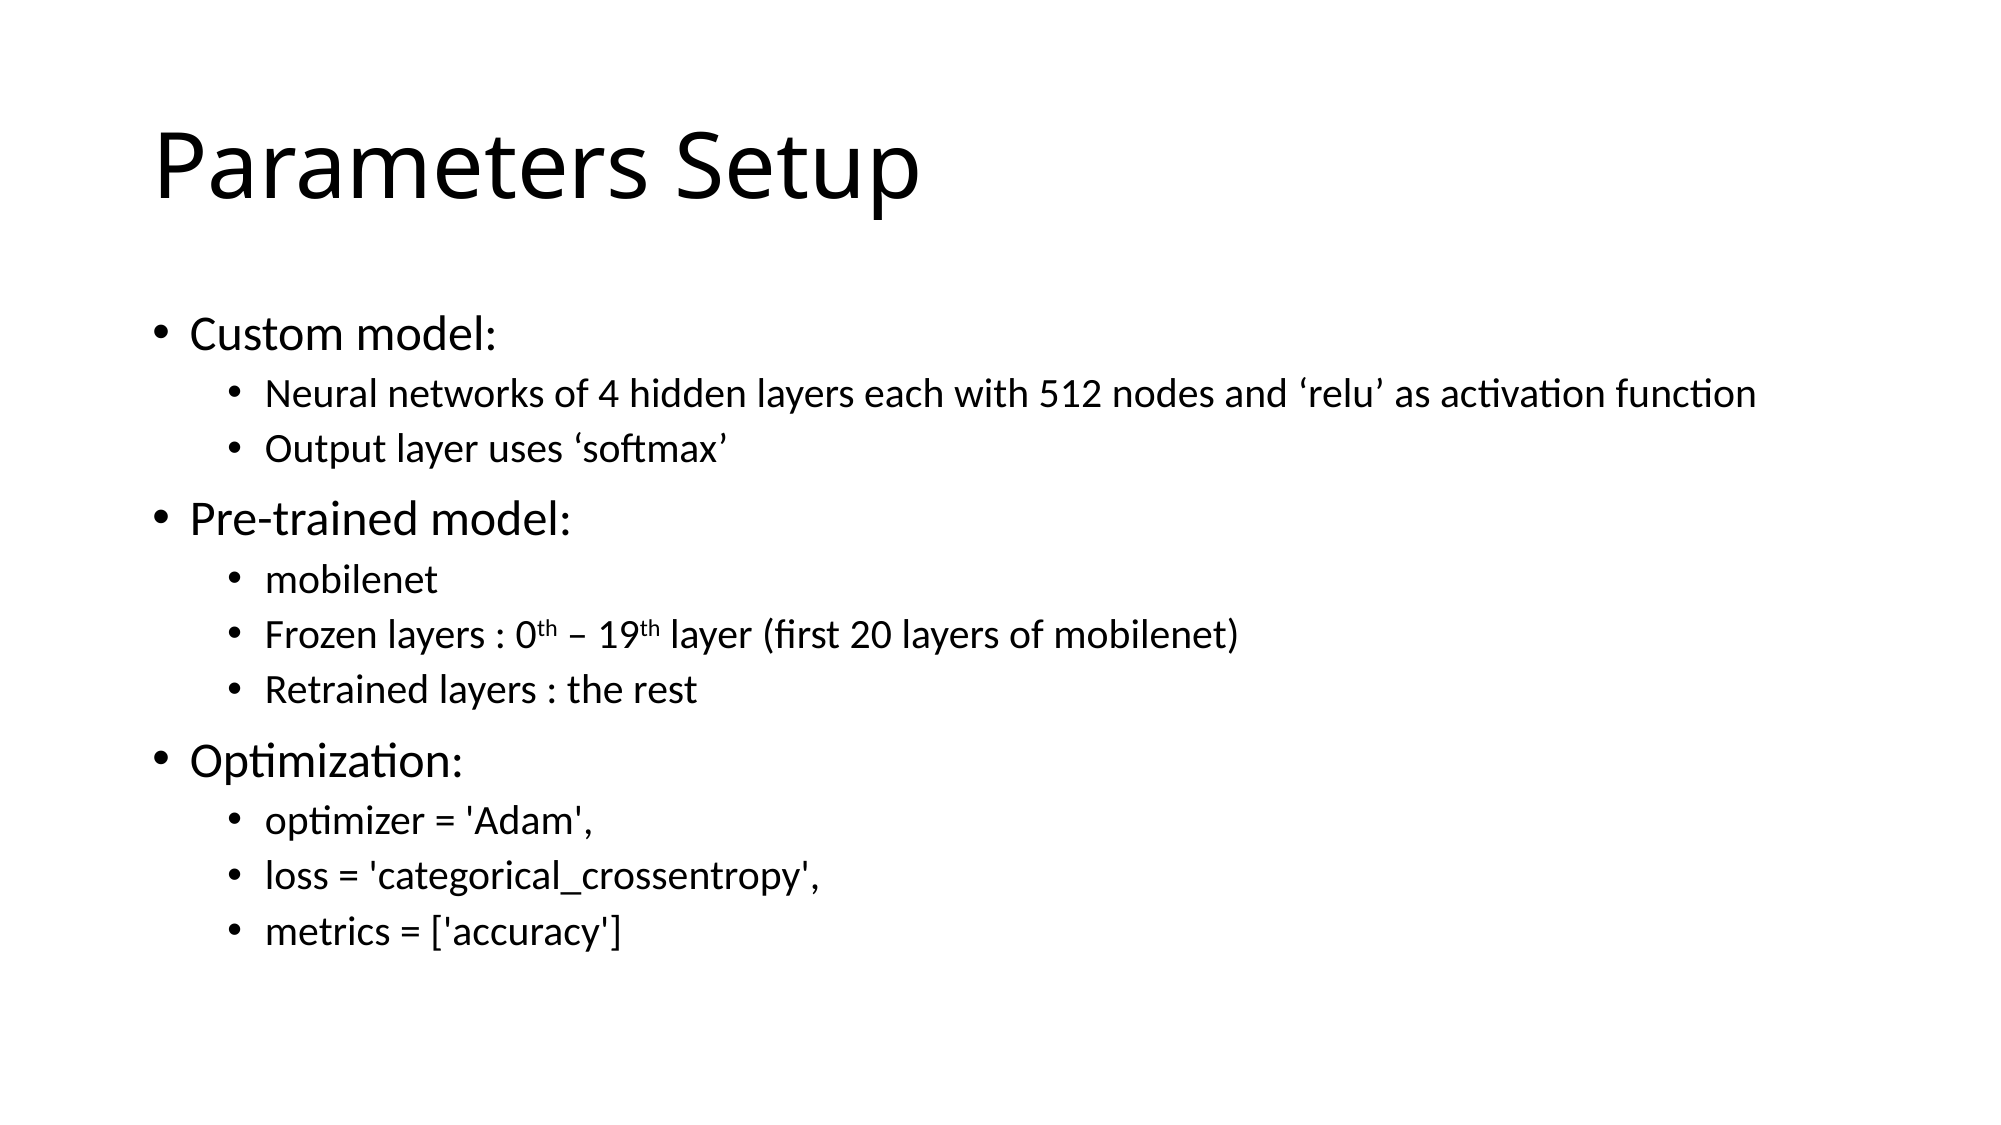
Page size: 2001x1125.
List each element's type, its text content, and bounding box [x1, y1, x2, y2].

list Custom model: Neural networks of 4 hidden layers each with 512 nodes and ‘relu’ as activation function Output layer uses ‘softmax’ Pre-trained model: mobilenet Frozen layers : 0th – 19th layer (first 20 layers of mobilenet) Retrained layers : the rest Optimization: optimizer = 'Adam', loss = 'categorical_crossentropy', metrics = ['accuracy'] [137, 299, 1863, 1014]
title Parameters Setup [137, 59, 1863, 278]
